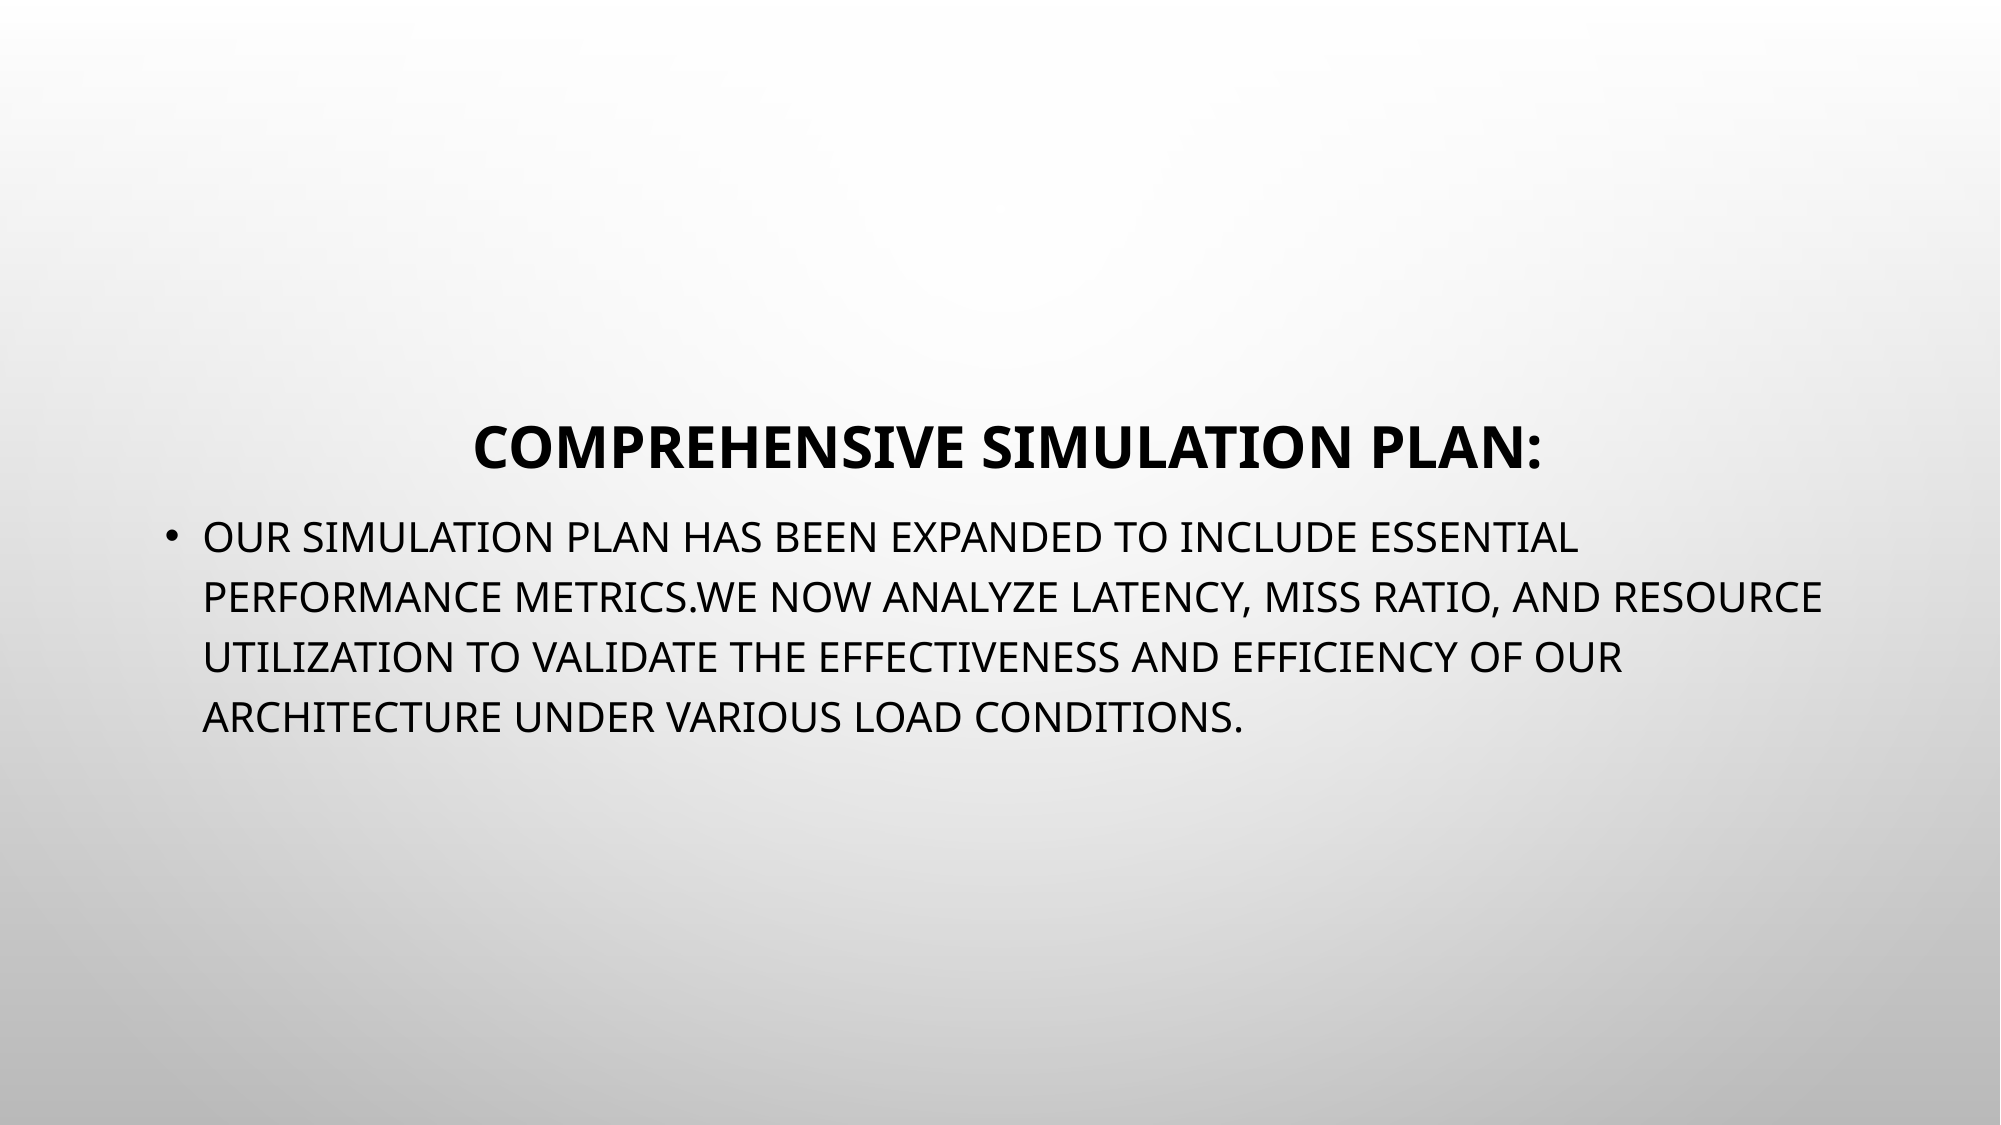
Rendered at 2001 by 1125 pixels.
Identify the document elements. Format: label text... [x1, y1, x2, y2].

list Comprehensive Simulation Plan: Our simulation plan has been expanded to include essential performance metrics.We now analyze Latency, Miss Ratio, and Resource Utilization to validate the effectiveness and efficiency of our architecture under various load conditions. [149, 388, 1851, 950]
picture [0, 0, 2000, 1125]
